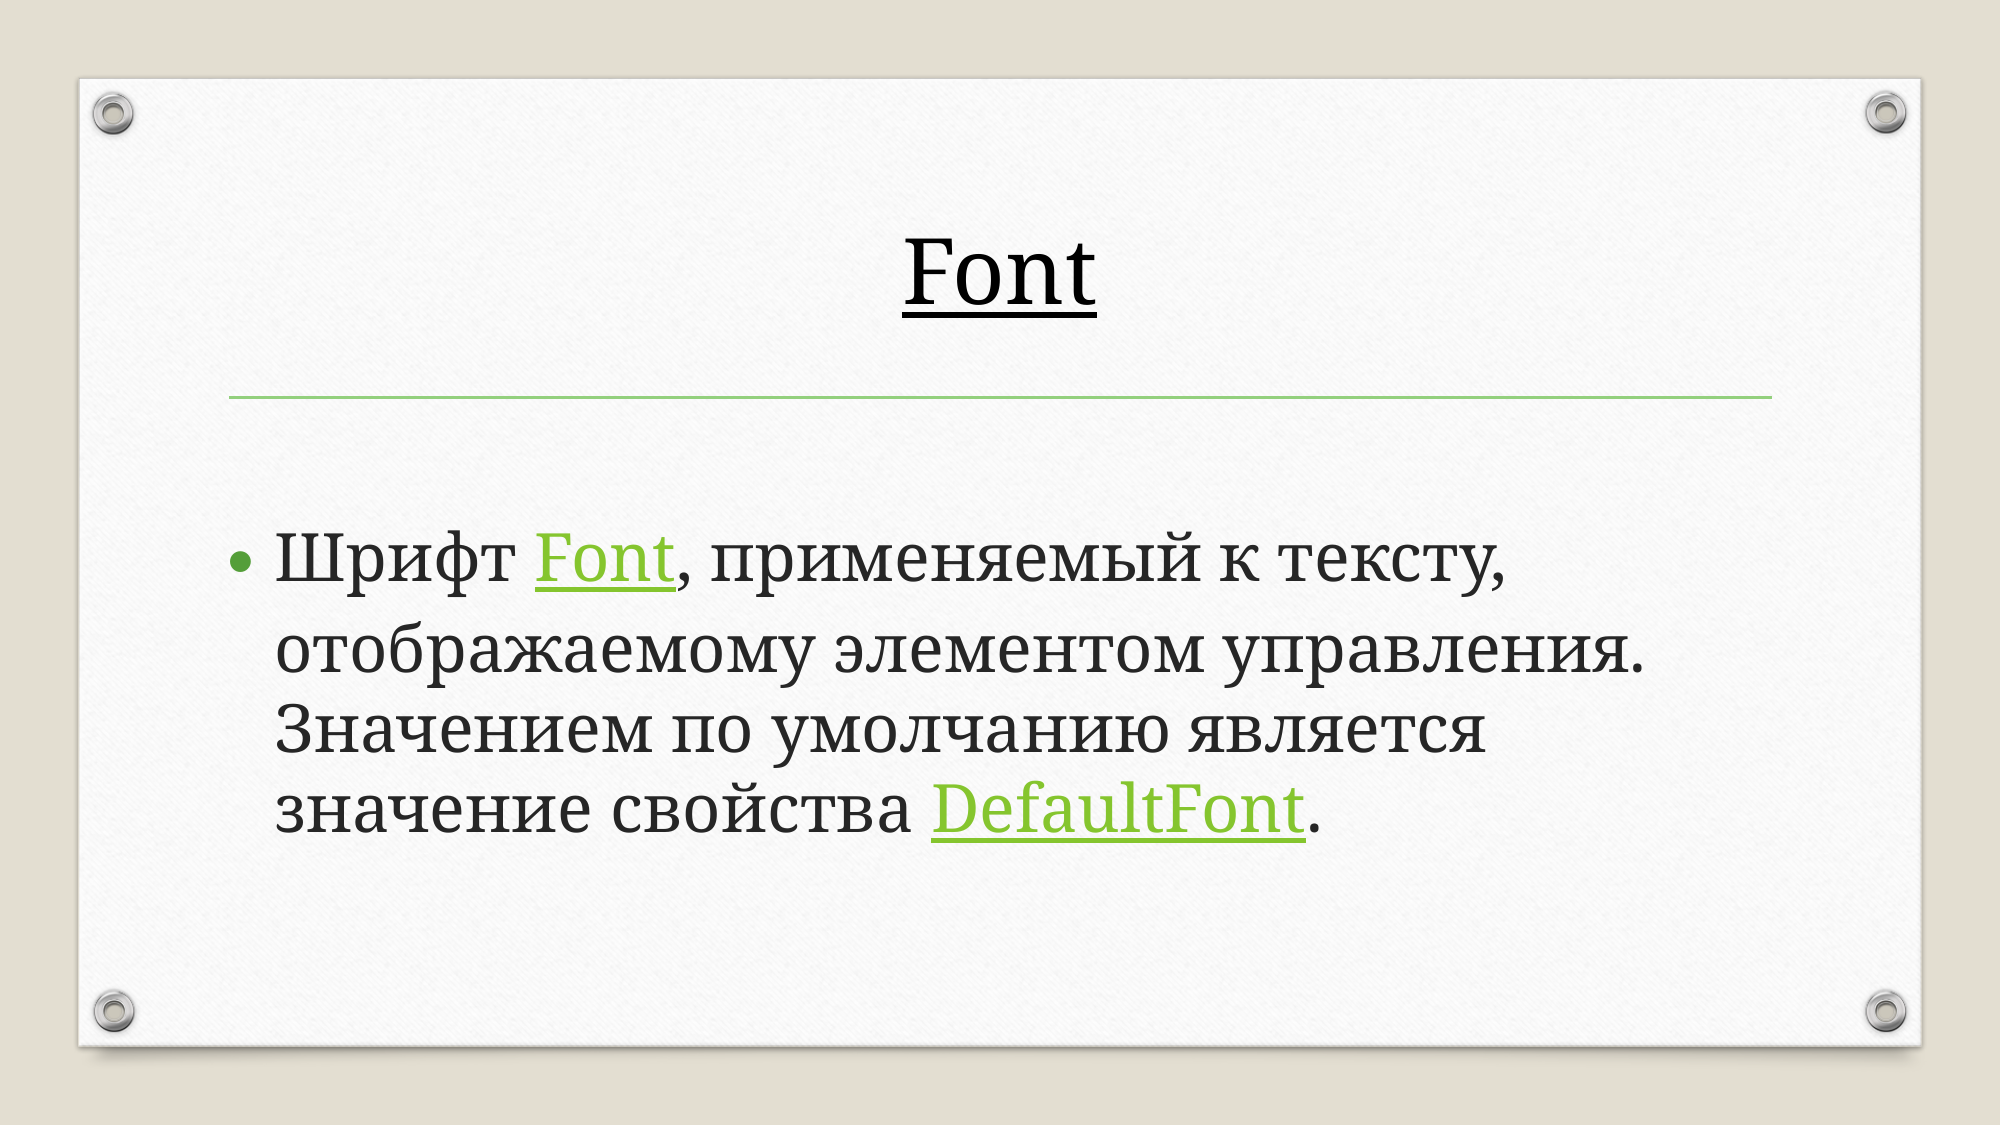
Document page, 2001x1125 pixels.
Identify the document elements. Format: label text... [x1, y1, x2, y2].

list Шрифт Font, применяемый к тексту, отображаемому элементом управления. Значением по умолчанию является значение свойства DefaultFont. [212, 507, 1788, 964]
picture [0, 0, 2000, 1125]
title Font [212, 161, 1788, 375]
